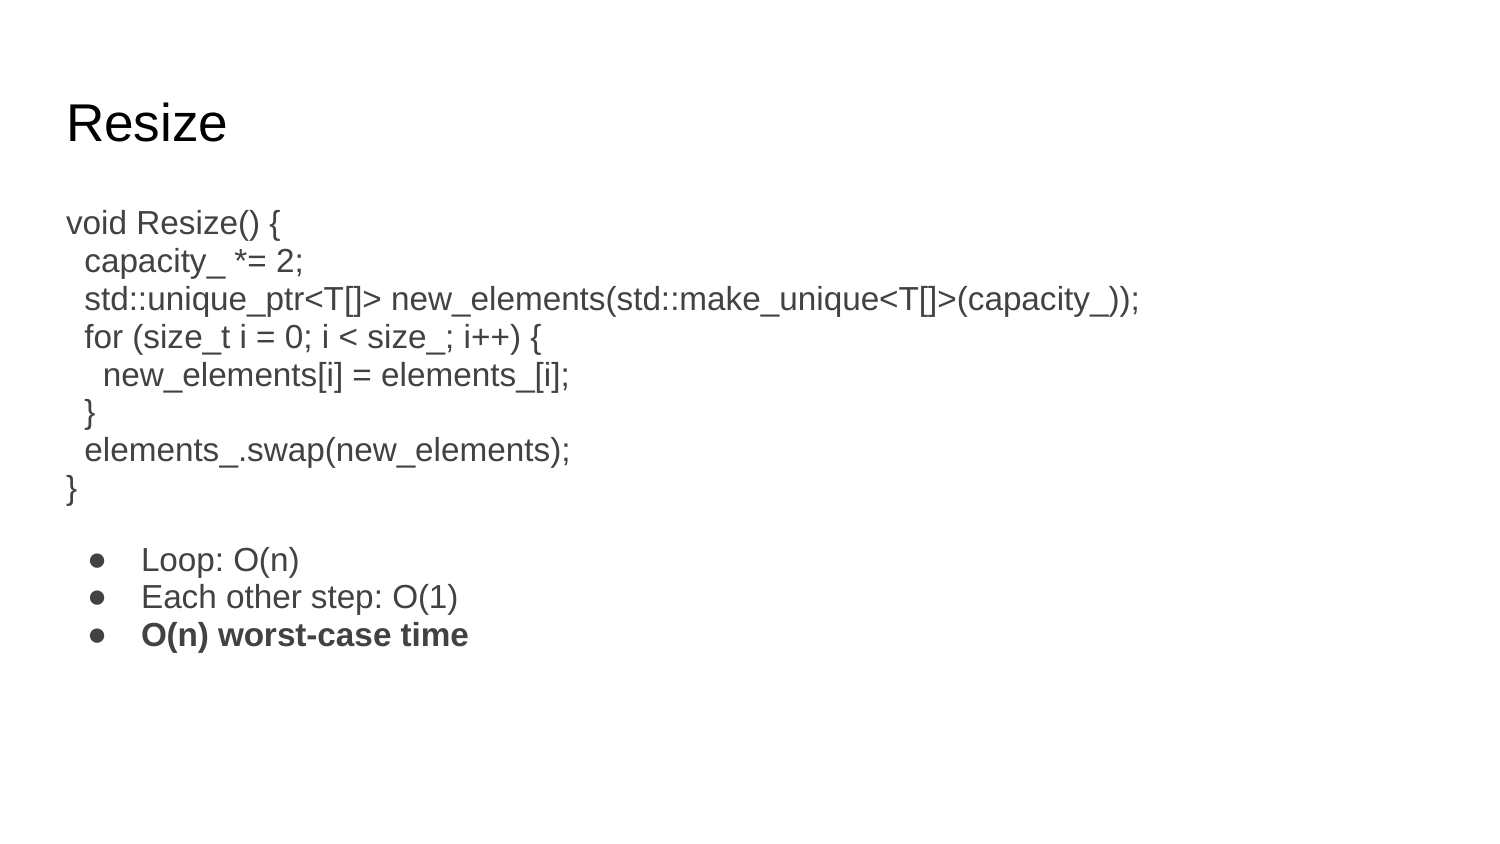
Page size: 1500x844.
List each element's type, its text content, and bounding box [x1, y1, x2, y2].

title Resize [51, 72, 1449, 167]
list void Resize() { capacity_ *= 2; std::unique_ptr<T[]> new_elements(std::make_unique<T[]>(capacity_)); for (size_t i = 0; i < size_; i++) { new_elements[i] = elements_[i]; } elements_.swap(new_elements); } Loop: O(n) Each other step: O(1) O(n) worst-case time [51, 189, 1449, 750]
